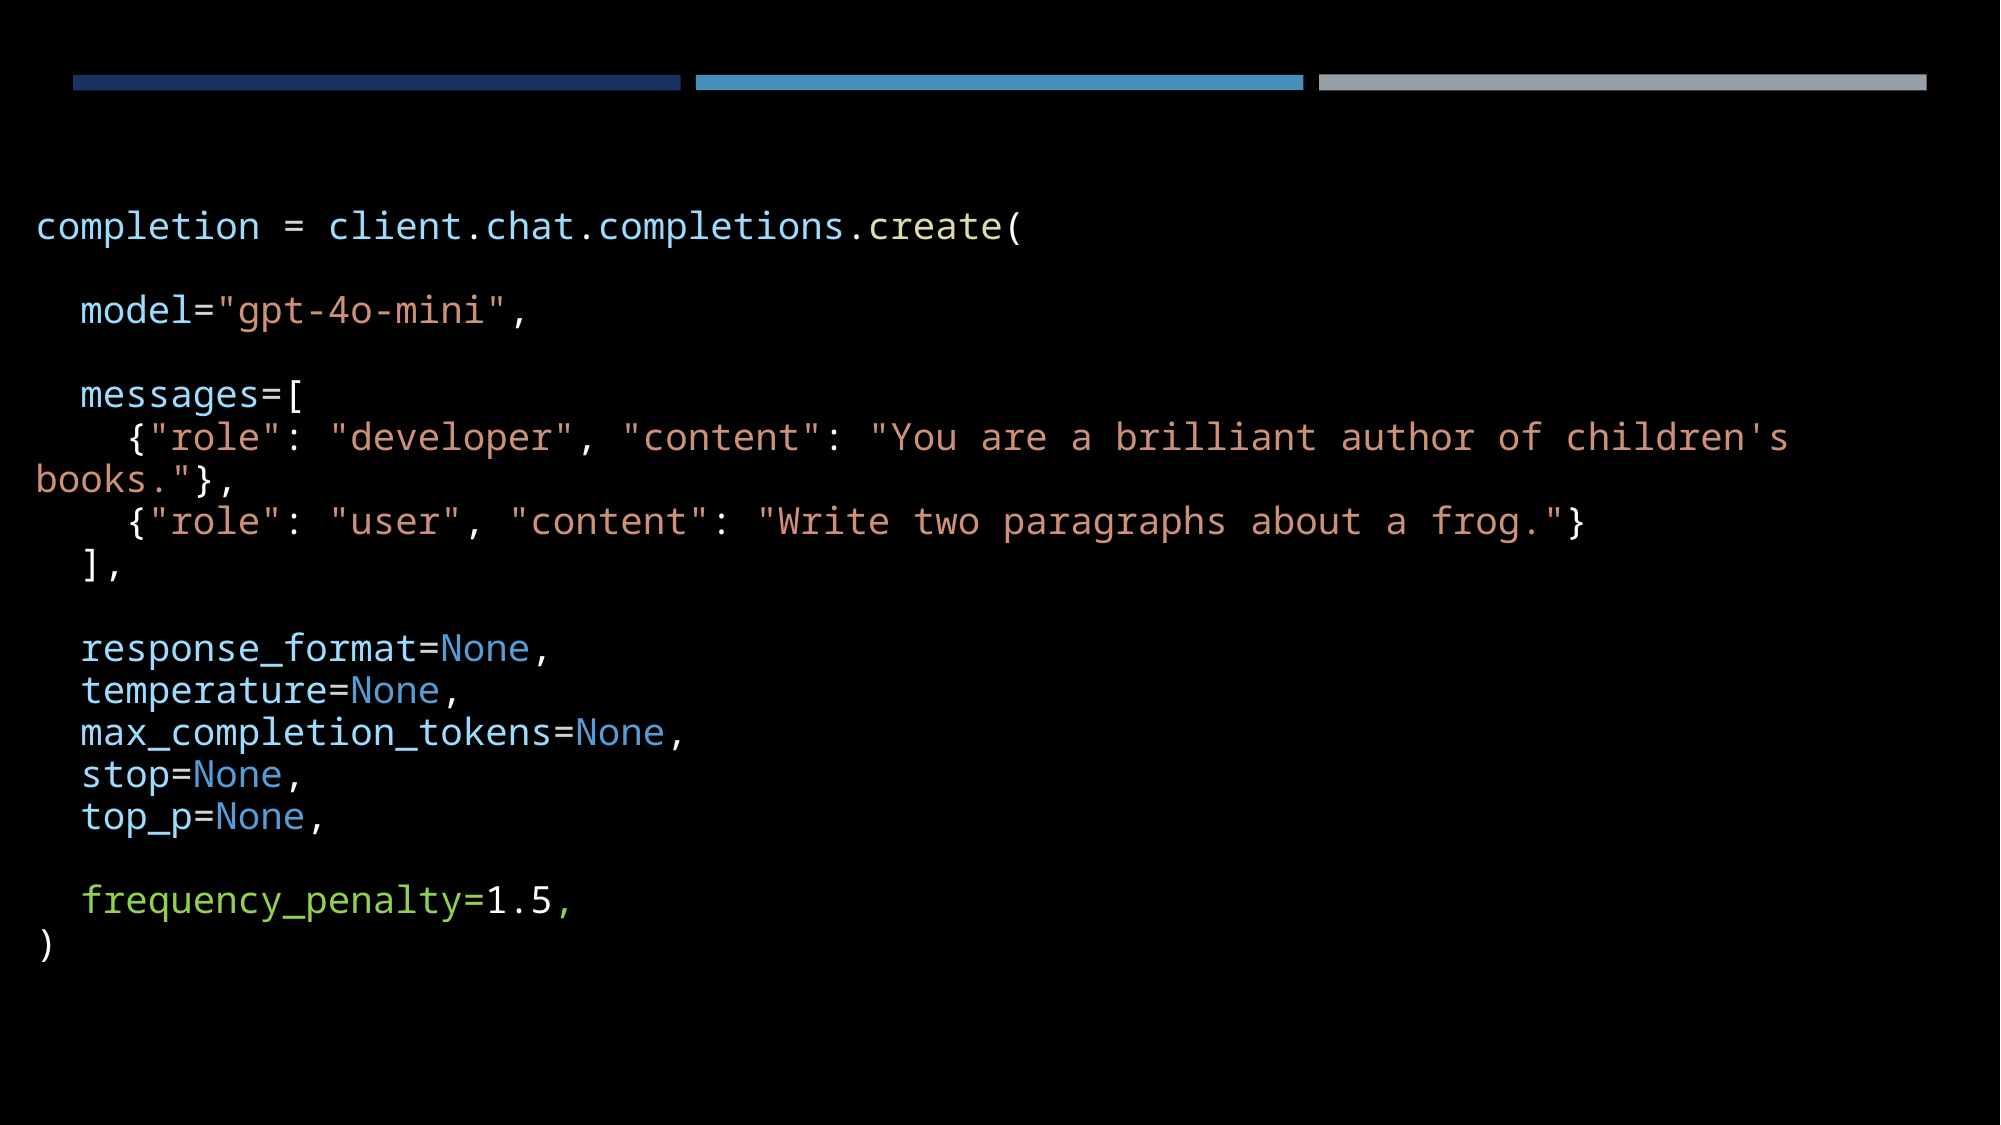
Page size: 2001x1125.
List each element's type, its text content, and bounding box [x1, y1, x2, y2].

text_box completion = client.chat.completions.create( model="gpt-4o-mini", messages=[ {"role": "developer", "content": "You are a brilliant author of children's books."}, {"role": "user", "content": "Write two paragraphs about a frog."} ], response_format=None, temperature=None, max_completion_tokens=None, stop=None, top_p=None, frequency_penalty=1.5, ) [20, 197, 1980, 971]
